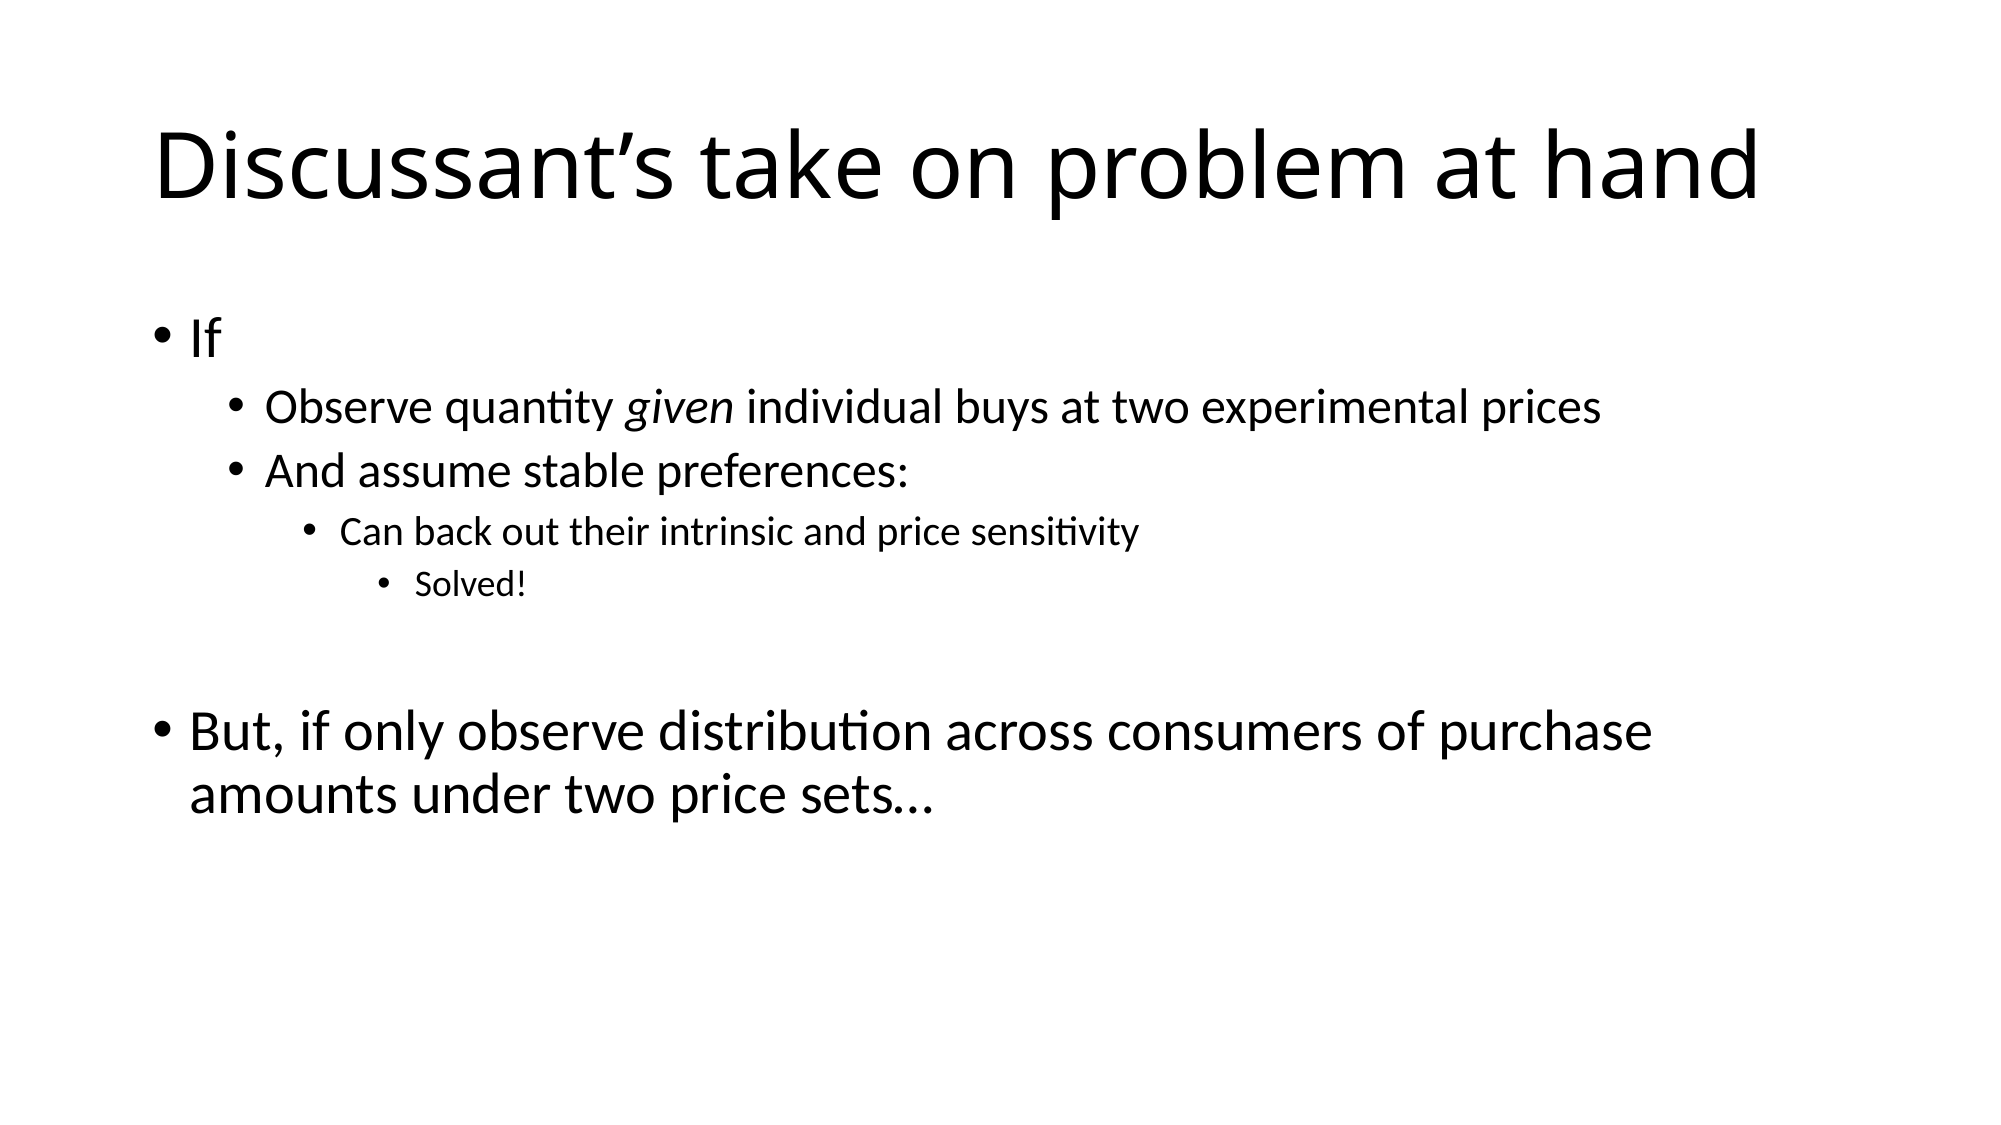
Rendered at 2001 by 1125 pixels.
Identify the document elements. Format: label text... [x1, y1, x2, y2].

title Discussant’s take on problem at hand [137, 59, 1863, 278]
list If Observe quantity given individual buys at two experimental prices And assume stable preferences: Can back out their intrinsic and price sensitivity Solved! But, if only observe distribution across consumers of purchase amounts under two price sets… [137, 299, 1863, 1014]
